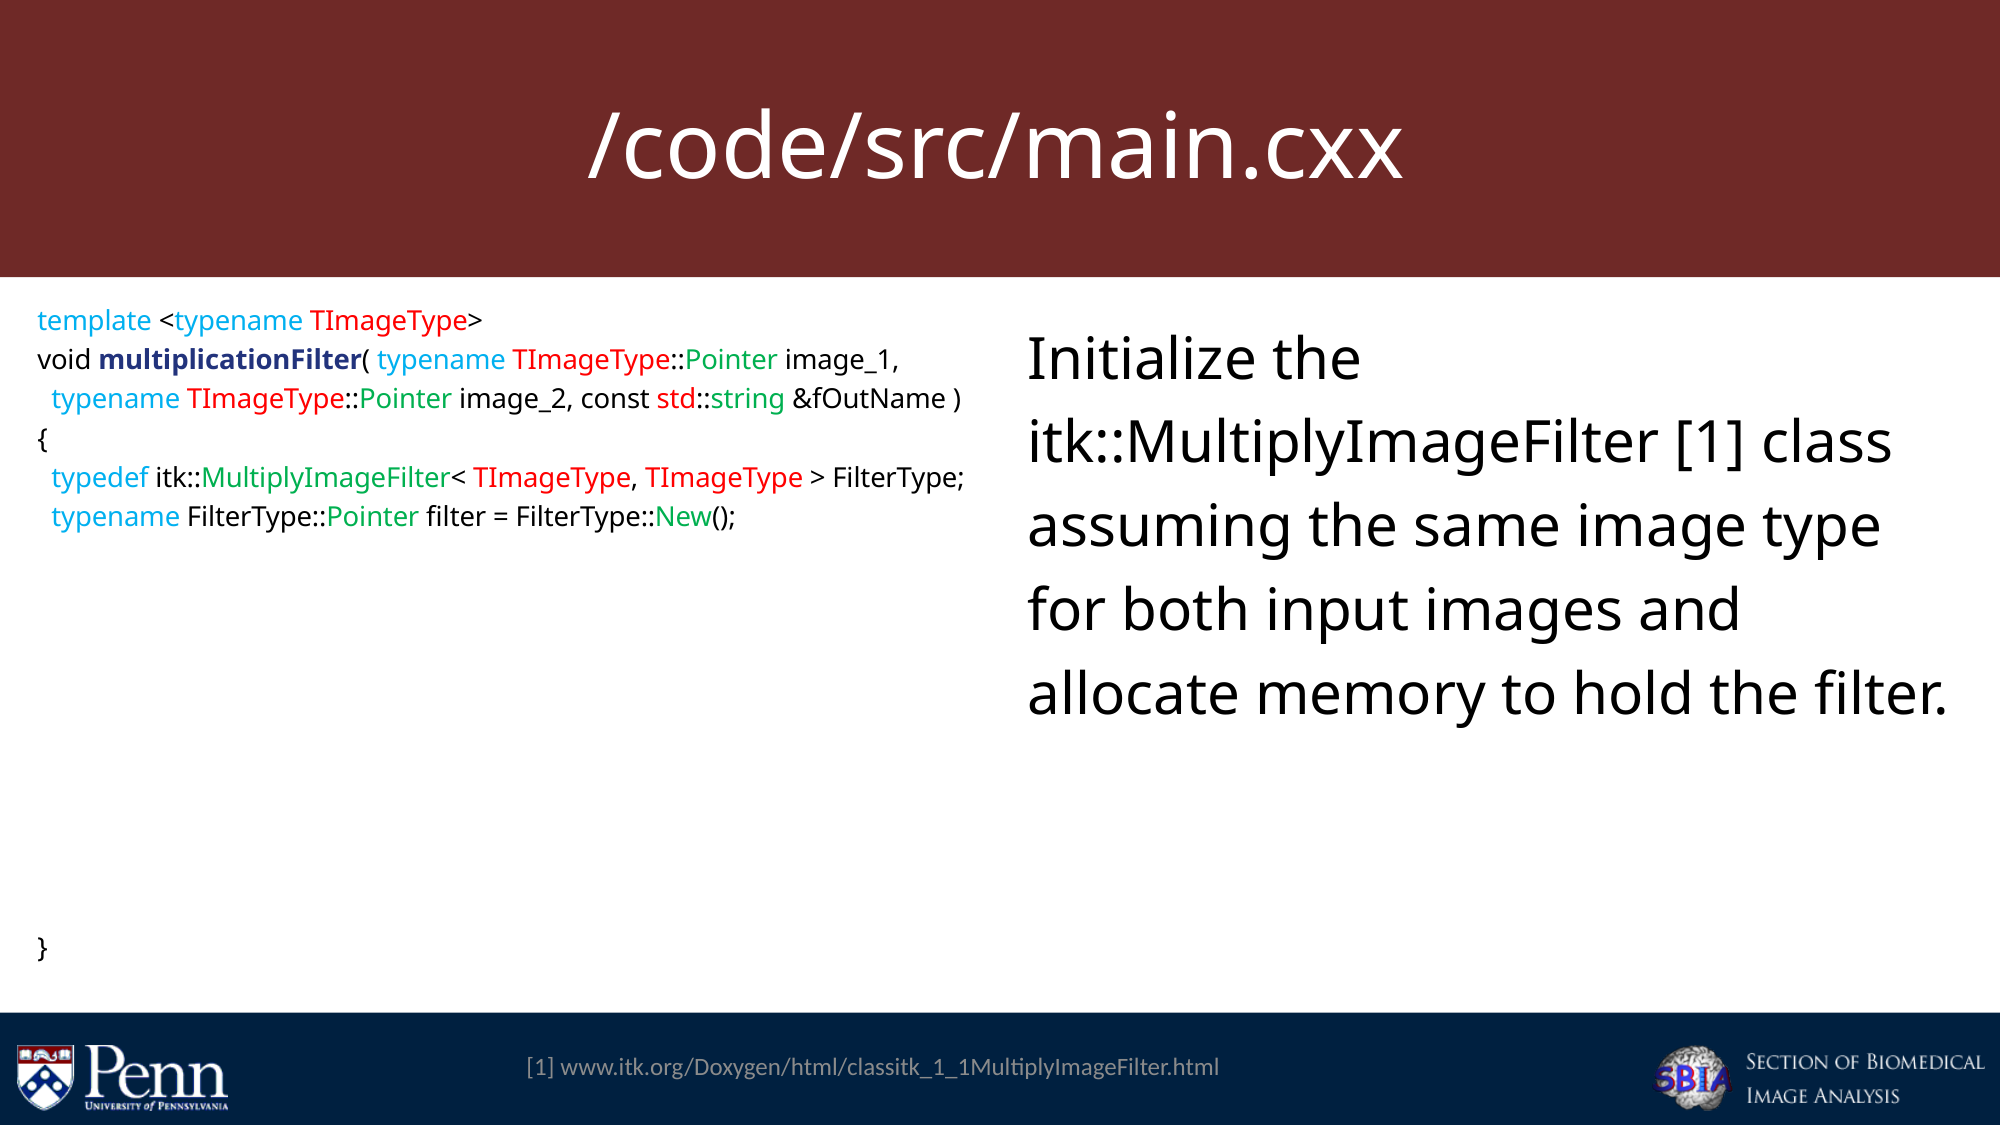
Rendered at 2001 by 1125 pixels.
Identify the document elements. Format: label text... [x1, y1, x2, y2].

list template <typename TImageType> void multiplicationFilter( typename TImageType::Pointer image_1, typename TImageType::Pointer image_2, const std::string &fOutName ) { typedef itk::MultiplyImageFilter< TImageType, TImageType > FilterType; typename FilterType::Pointer filter = FilterType::New(); filter->SetInput1( image_1 ); filter->SetInput2( image_2 ); filter->Update(); typedef itk::ImageFileWriter< TImageType> WriterType; typename WriterType::Pointer writer = WriterType::New(); writer->SetInput( filter->GetOutput() ); writer->SetFileName( fOutName ); writer->Write(); } [22, 299, 988, 1014]
picture [1652, 1044, 1985, 1112]
footer [1] www.itk.org/Doxygen/html/classitk_1_1MultiplyImageFilter.html [262, 1035, 1485, 1096]
picture [17, 1045, 228, 1111]
title /code/src/main.cxx [22, 23, 1972, 275]
list Initialize the itk::MultiplyImageFilter [1] class assuming the same image type for both input images and allocate memory to hold the filter. [1012, 299, 1971, 1014]
